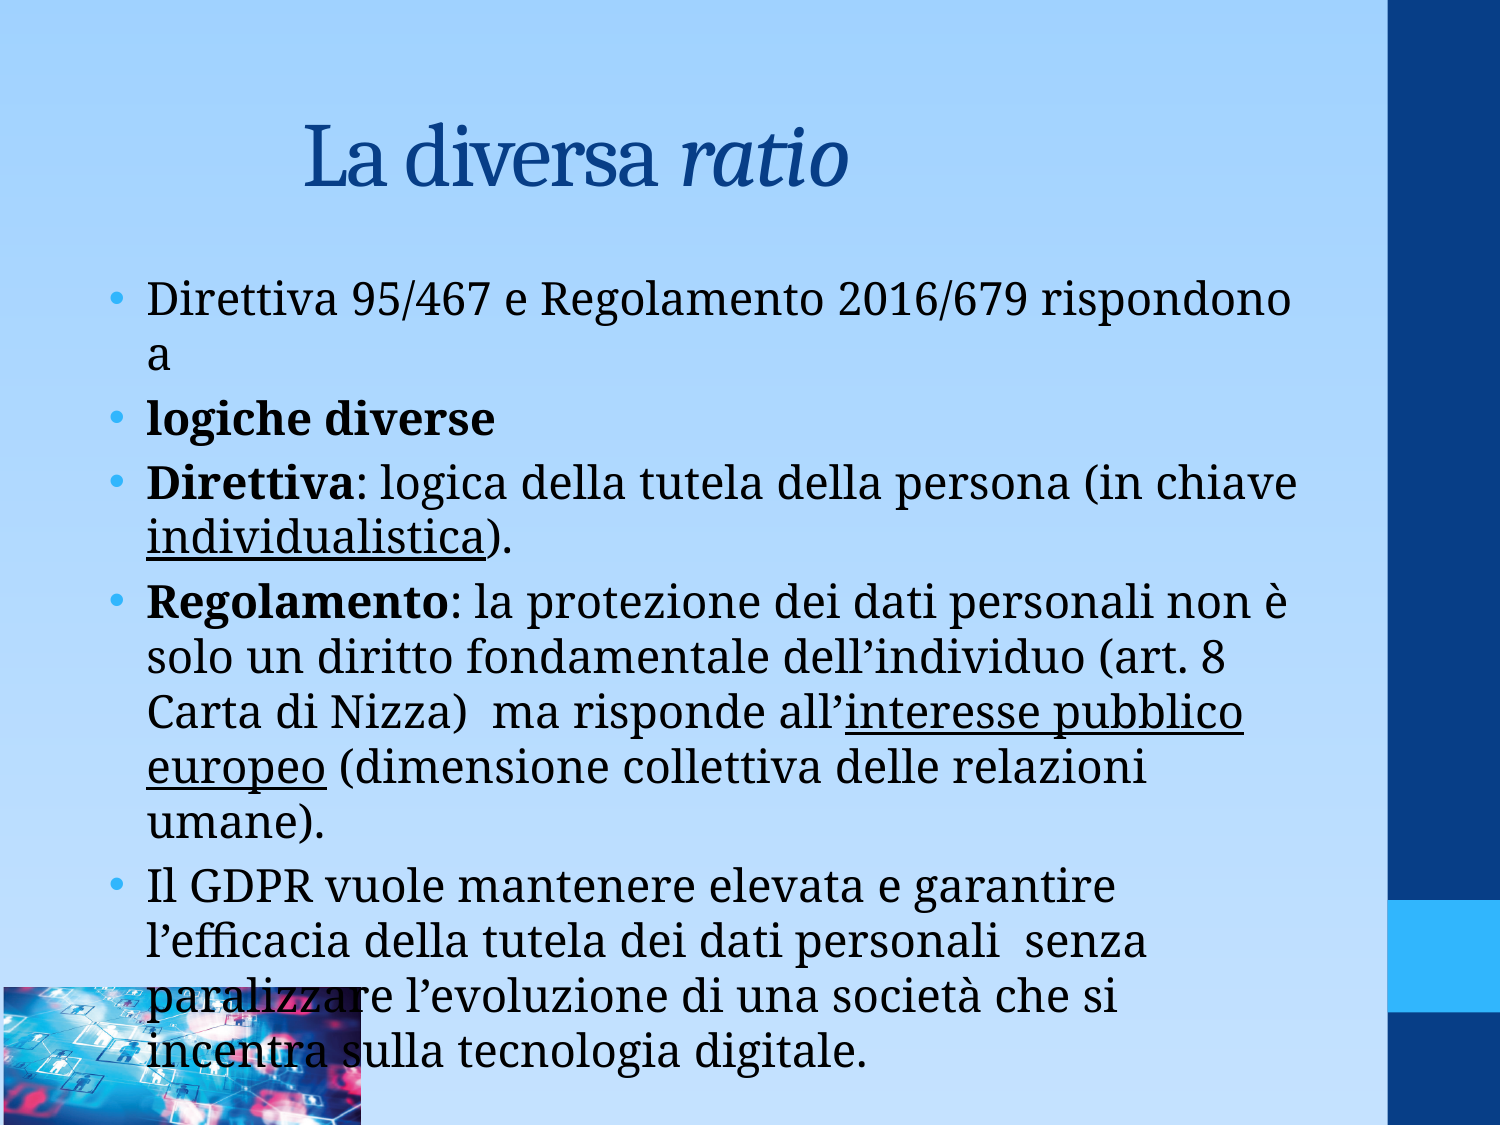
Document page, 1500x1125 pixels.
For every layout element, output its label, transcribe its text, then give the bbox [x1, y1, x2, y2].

title La diversa ratio [76, 54, 1327, 243]
list Direttiva 95/467 e Regolamento 2016/679 rispondono a logiche diverse Direttiva: logica della tutela della persona (in chiave individualistica). Regolamento: la protezione dei dati personali non è solo un diritto fondamentale dell’individuo (art. 8 Carta di Nizza) ma risponde all’interesse pubblico europeo (dimensione collettiva delle relazioni umane). Il GDPR vuole mantenere elevata e garantire l’efficacia della tutela dei dati personali senza paralizzare l’evoluzione di una società che si incentra sulla tecnologia digitale. [75, 262, 1325, 1050]
picture [3, 987, 361, 1125]
